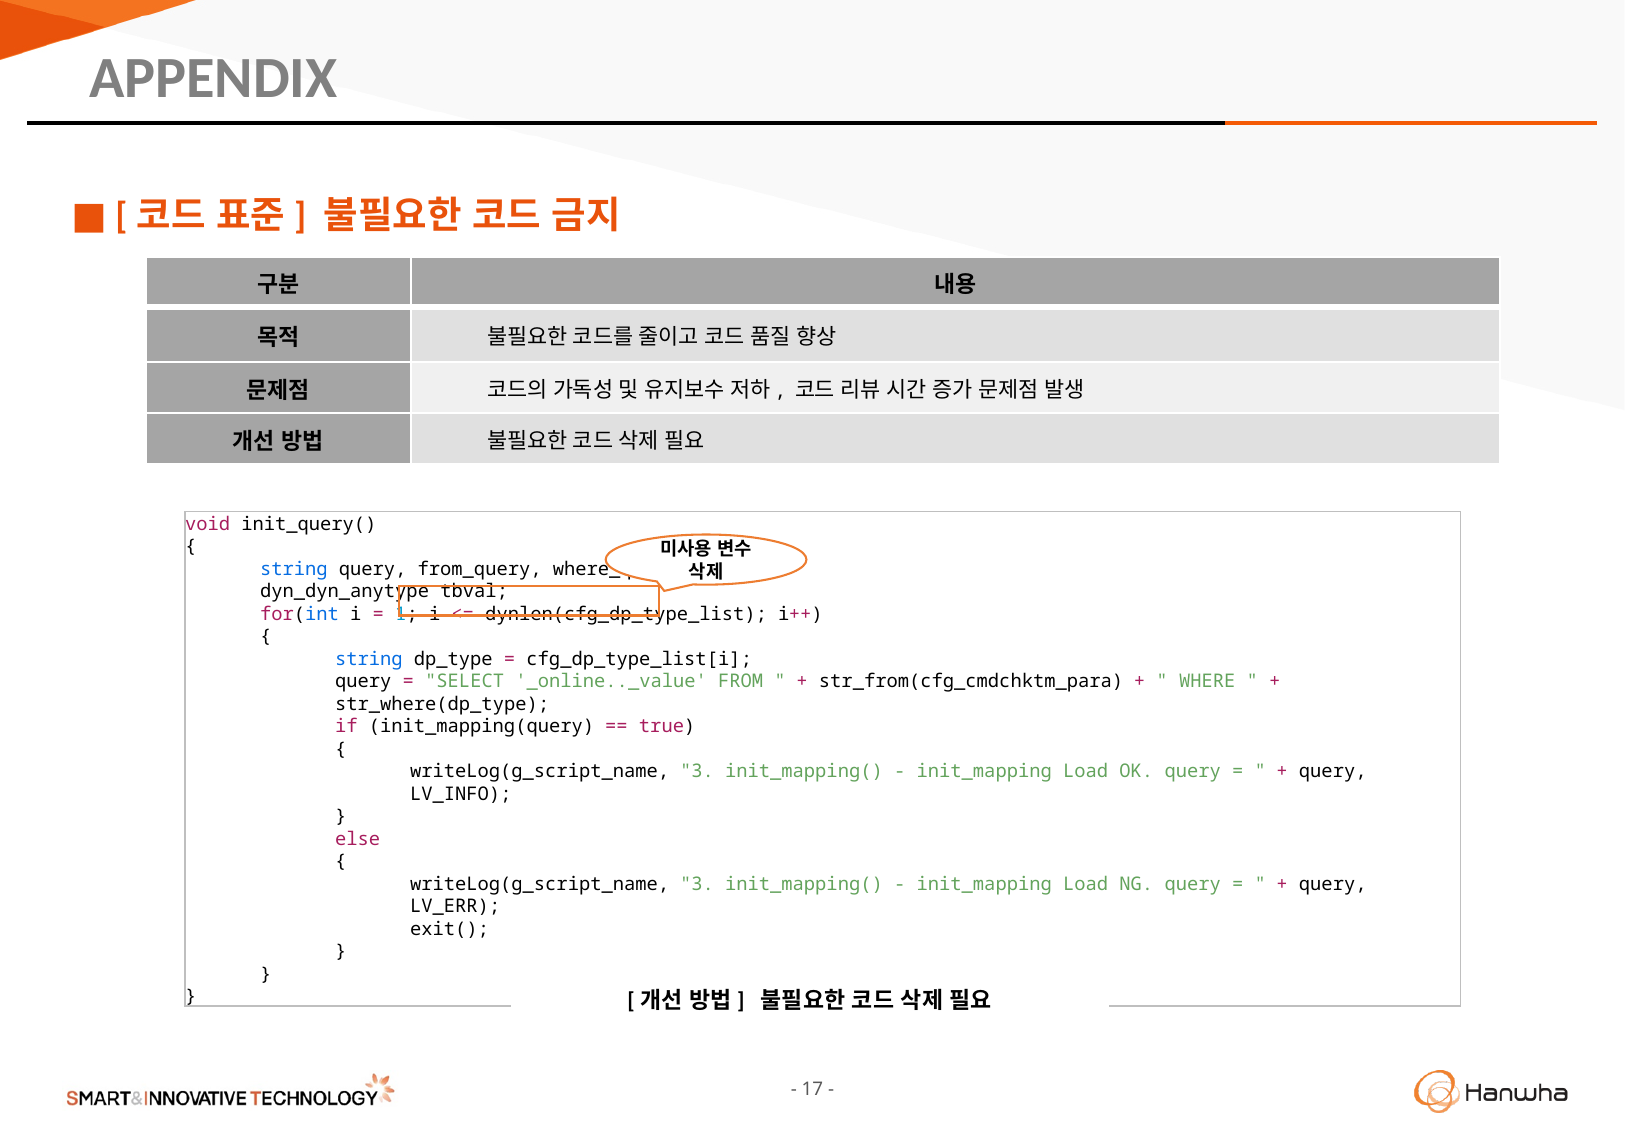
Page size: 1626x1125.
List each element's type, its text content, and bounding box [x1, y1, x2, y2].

table_cell 개선 방법 [147, 414, 410, 463]
table_cell 코드의 가독성 및 유지보수 저하, 코드 리뷰 시간 증가 문제점 발생 [412, 363, 1499, 412]
table_cell 불필요한 코드 삭제 필요 [412, 414, 1499, 463]
text_box ■ [코드 표준] 불필요한 코드 금지 [56, 160, 1590, 244]
text_box void init_query() { string query, from_query, where_query; dyn_dyn_anytype tbval; for(int i = 1; i <= dynlen(cfg_dp_type_list); i++) { string dp_type = cfg_dp_type_list[i]; query = "SELECT '_online.._value' FROM " + str_from(cfg_cmdchktm_para) + " WHERE " + str_where(dp_type); if (init_mapping(query) == true) { writeLog(g_script_name, "3. init_mapping() - init_mapping Load OK. query = " + query, LV_INFO); } else { writeLog(g_script_name, "3. init_mapping() - init_mapping Load NG. query = " + query, LV_ERR); exit(); } } } [185, 511, 1461, 1007]
text_box [398, 585, 660, 617]
table_cell 목적 [147, 310, 410, 361]
table_header 구분 [147, 258, 410, 304]
table_header 내용 [412, 258, 1499, 304]
table_cell 문제점 [147, 363, 410, 412]
text_box 미사용 변수 삭제 [604, 533, 808, 593]
title APPENDIX [74, 36, 1200, 120]
picture [0, 0, 1625, 1125]
text_box [개선 방법] 불필요한 코드 삭제 필요 [510, 975, 1110, 1024]
table_cell 불필요한 코드를 줄이고 코드 품질 향상 [412, 310, 1499, 361]
